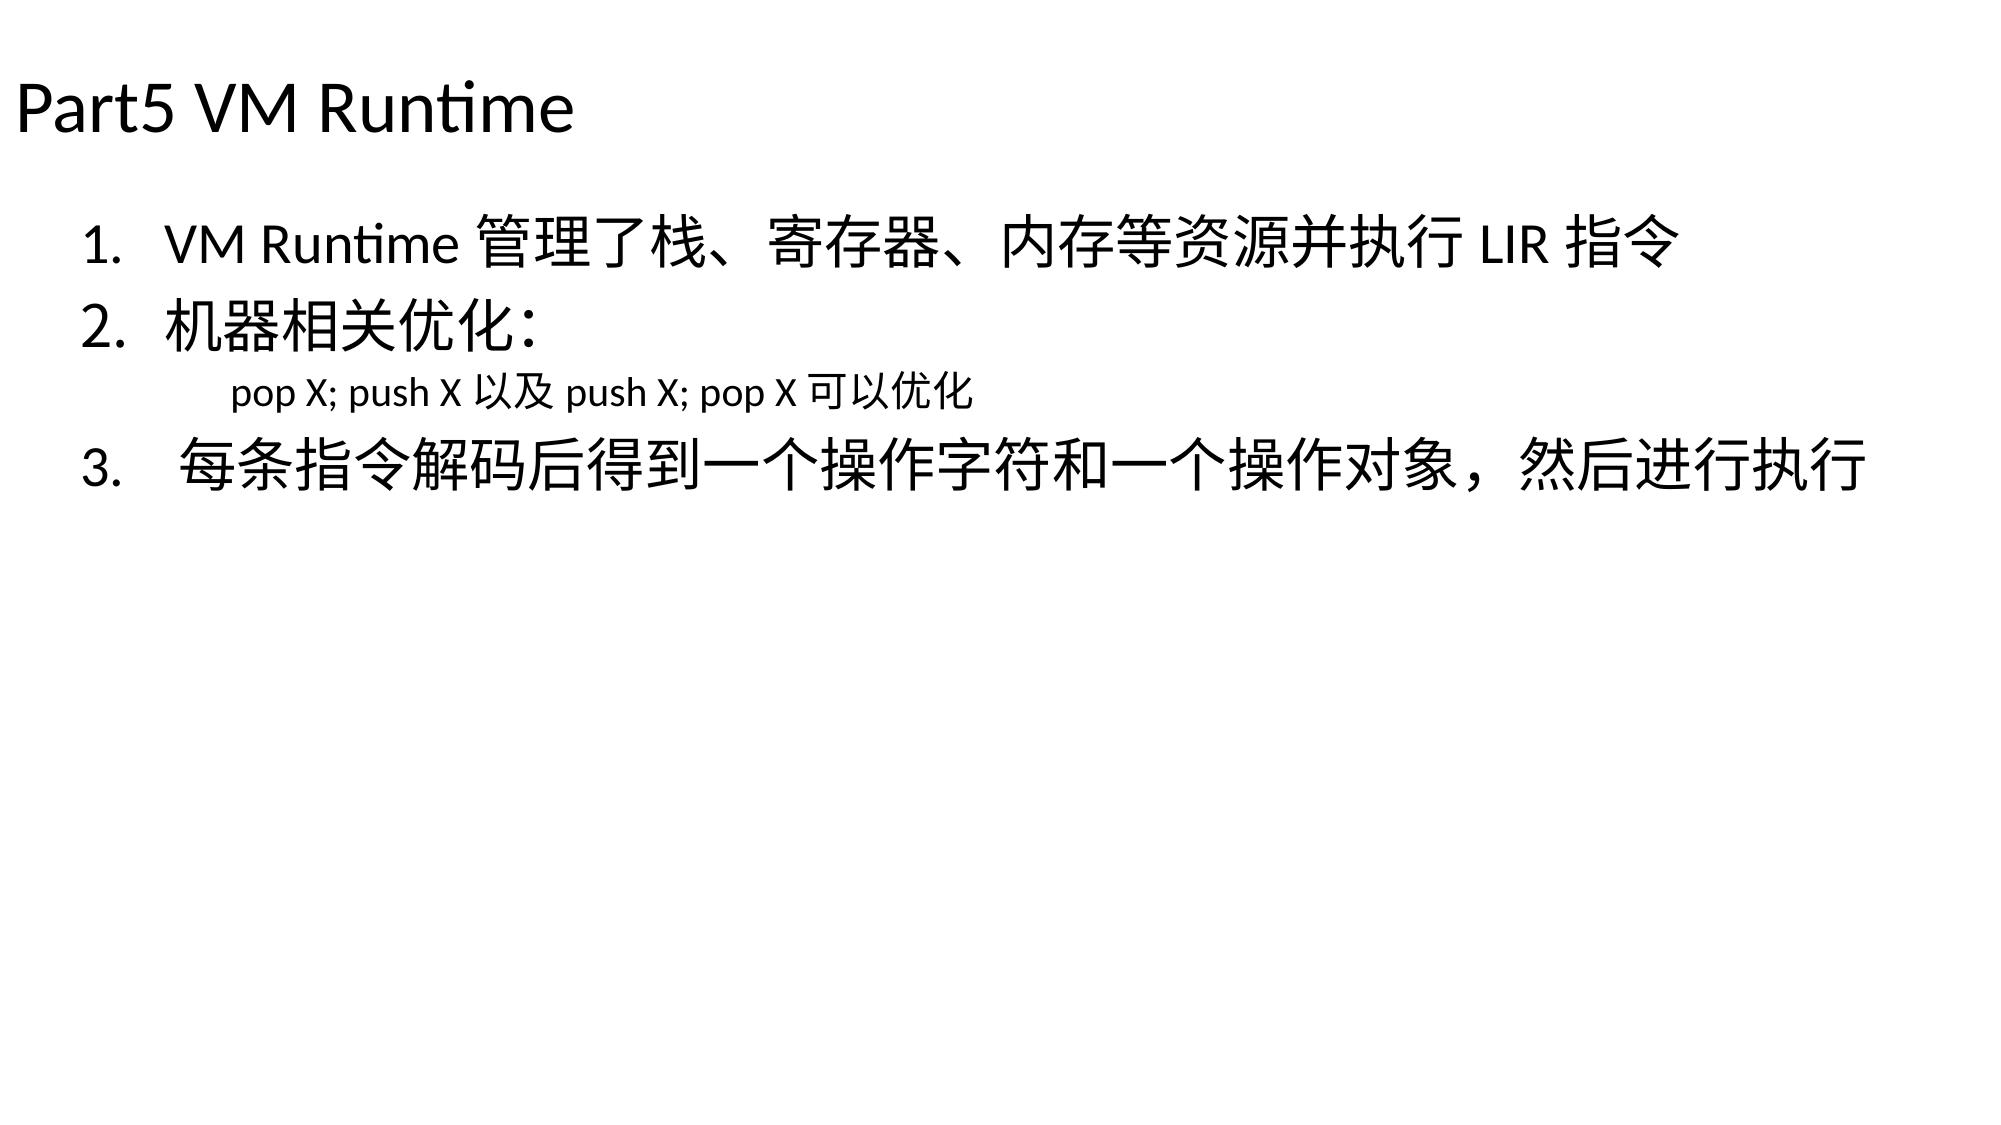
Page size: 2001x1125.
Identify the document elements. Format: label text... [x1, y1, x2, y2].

title Part5 VM Runtime [0, 0, 1725, 218]
list VM Runtime管理了栈、寄存器、内存等资源并执行LIR指令 机器相关优化： pop X; push X以及push X; pop X可以优化 3. 每条指令解码后得到一个操作字符和一个操作对象，然后进行执行 [65, 205, 1935, 1061]
